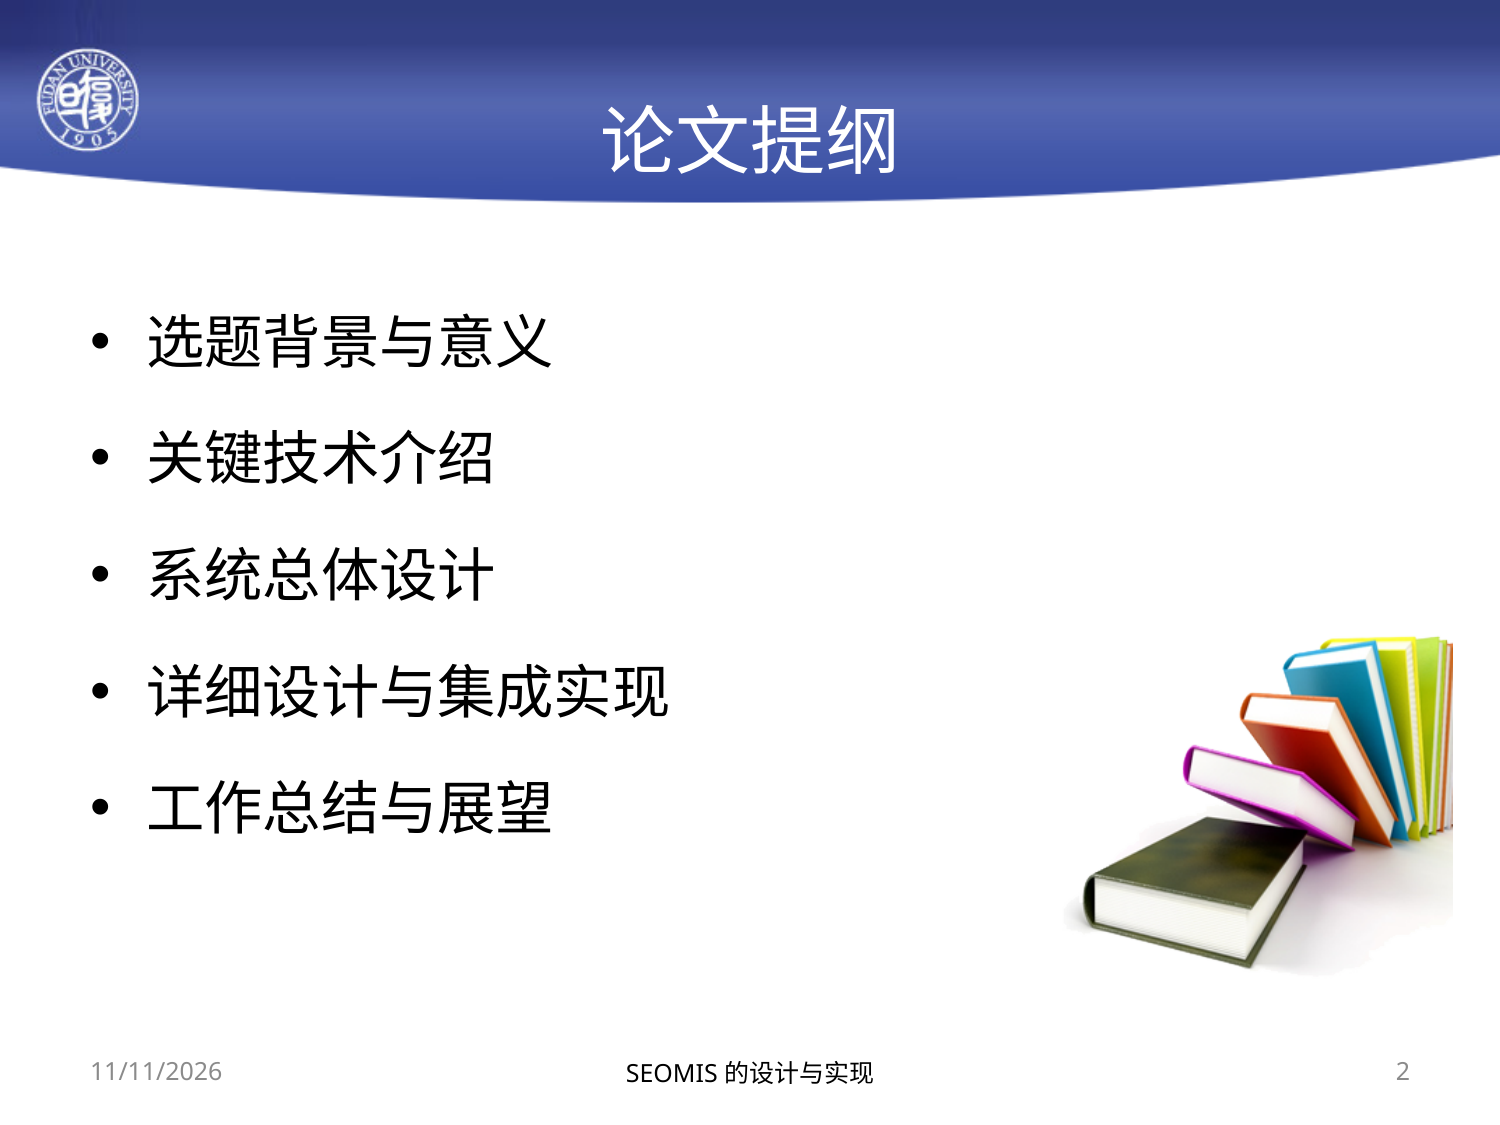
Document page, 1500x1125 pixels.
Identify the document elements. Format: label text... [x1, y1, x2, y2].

footer SEOMIS的设计与实现 [512, 1042, 988, 1103]
picture [1056, 560, 1453, 1006]
picture [0, 0, 1500, 211]
title 论文提纲 [75, 45, 1425, 233]
slide_number 2 [1074, 1042, 1425, 1103]
list 选题背景与意义 关键技术介绍 系统总体设计 详细设计与集成实现 工作总结与展望 [75, 262, 1425, 1005]
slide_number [75, 1042, 425, 1103]
